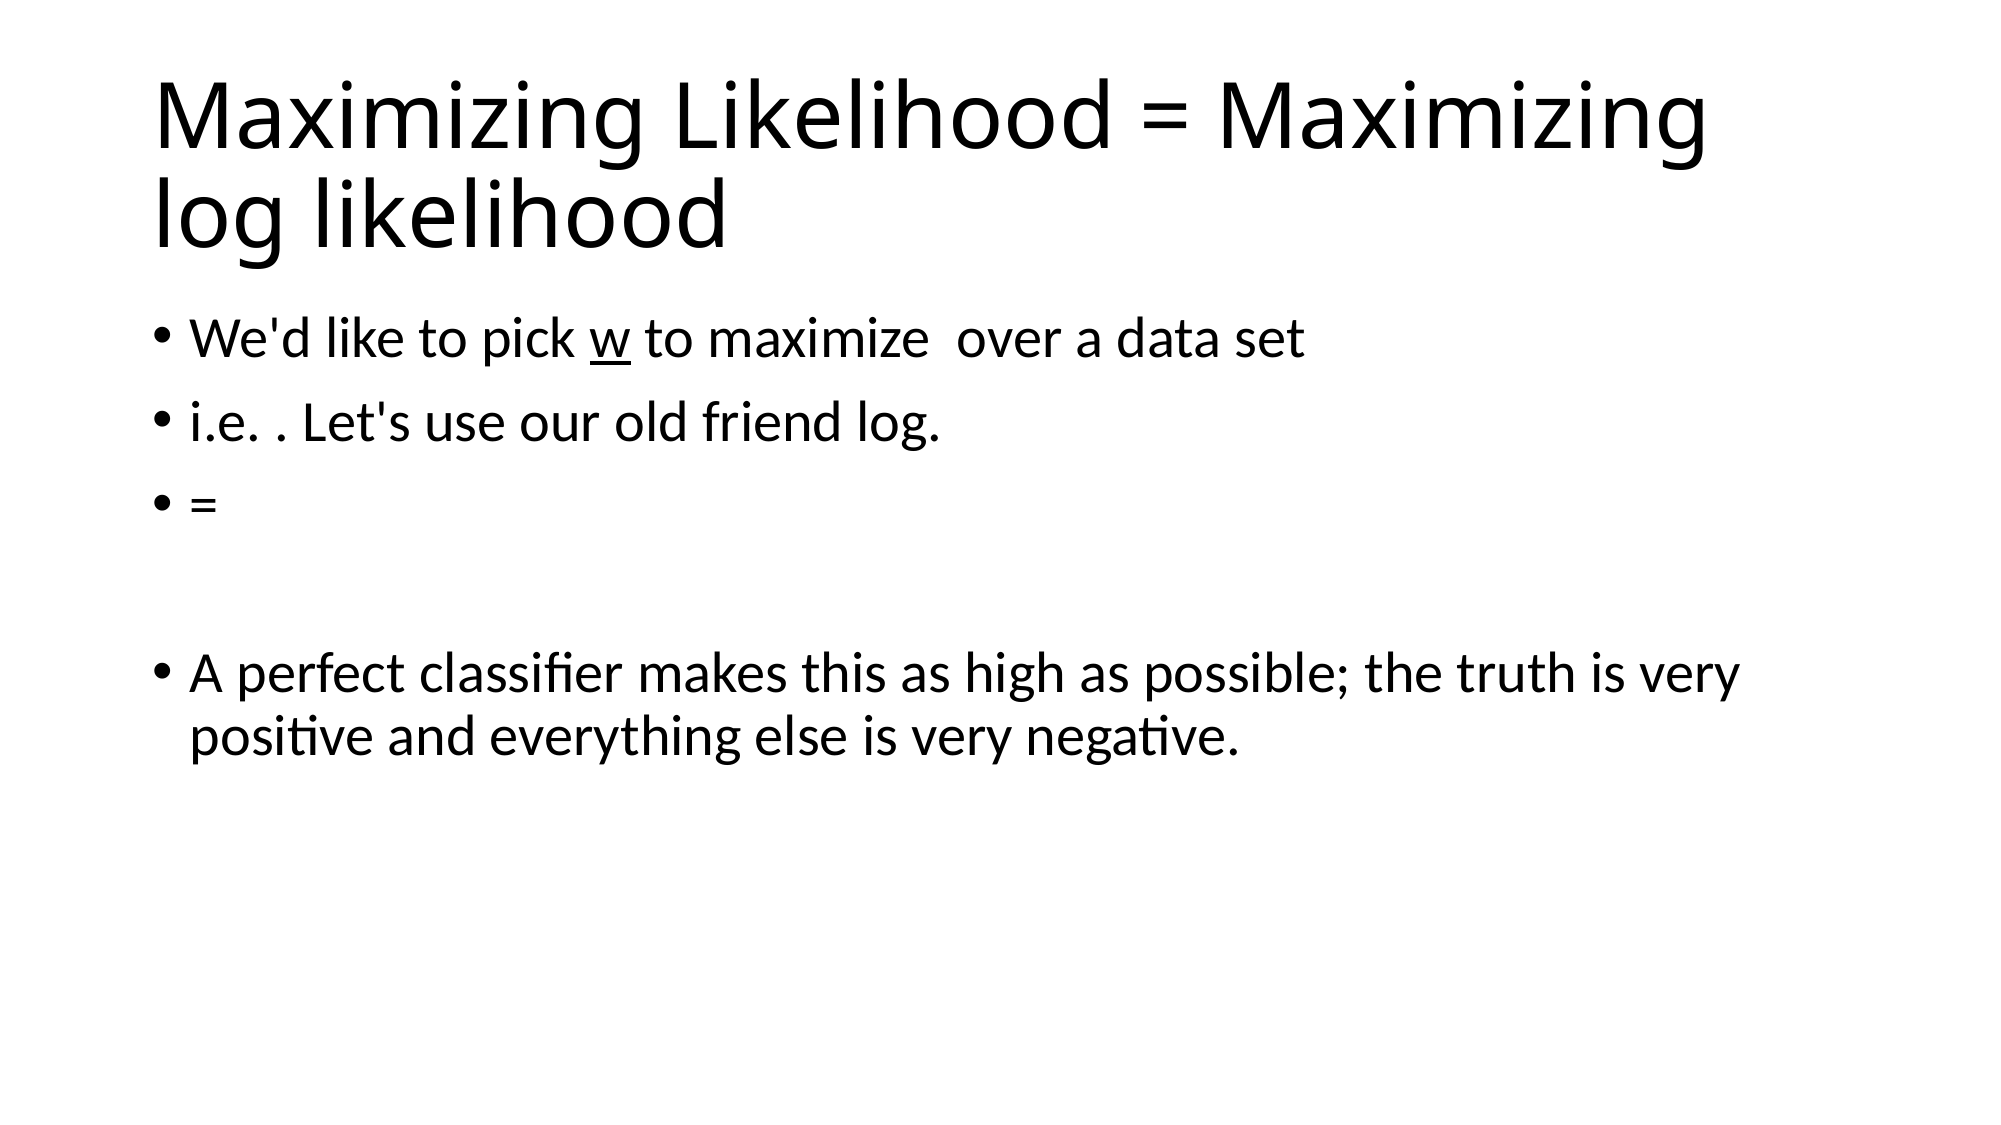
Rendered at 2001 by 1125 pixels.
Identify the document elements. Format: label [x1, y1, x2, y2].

title [137, 59, 1863, 278]
